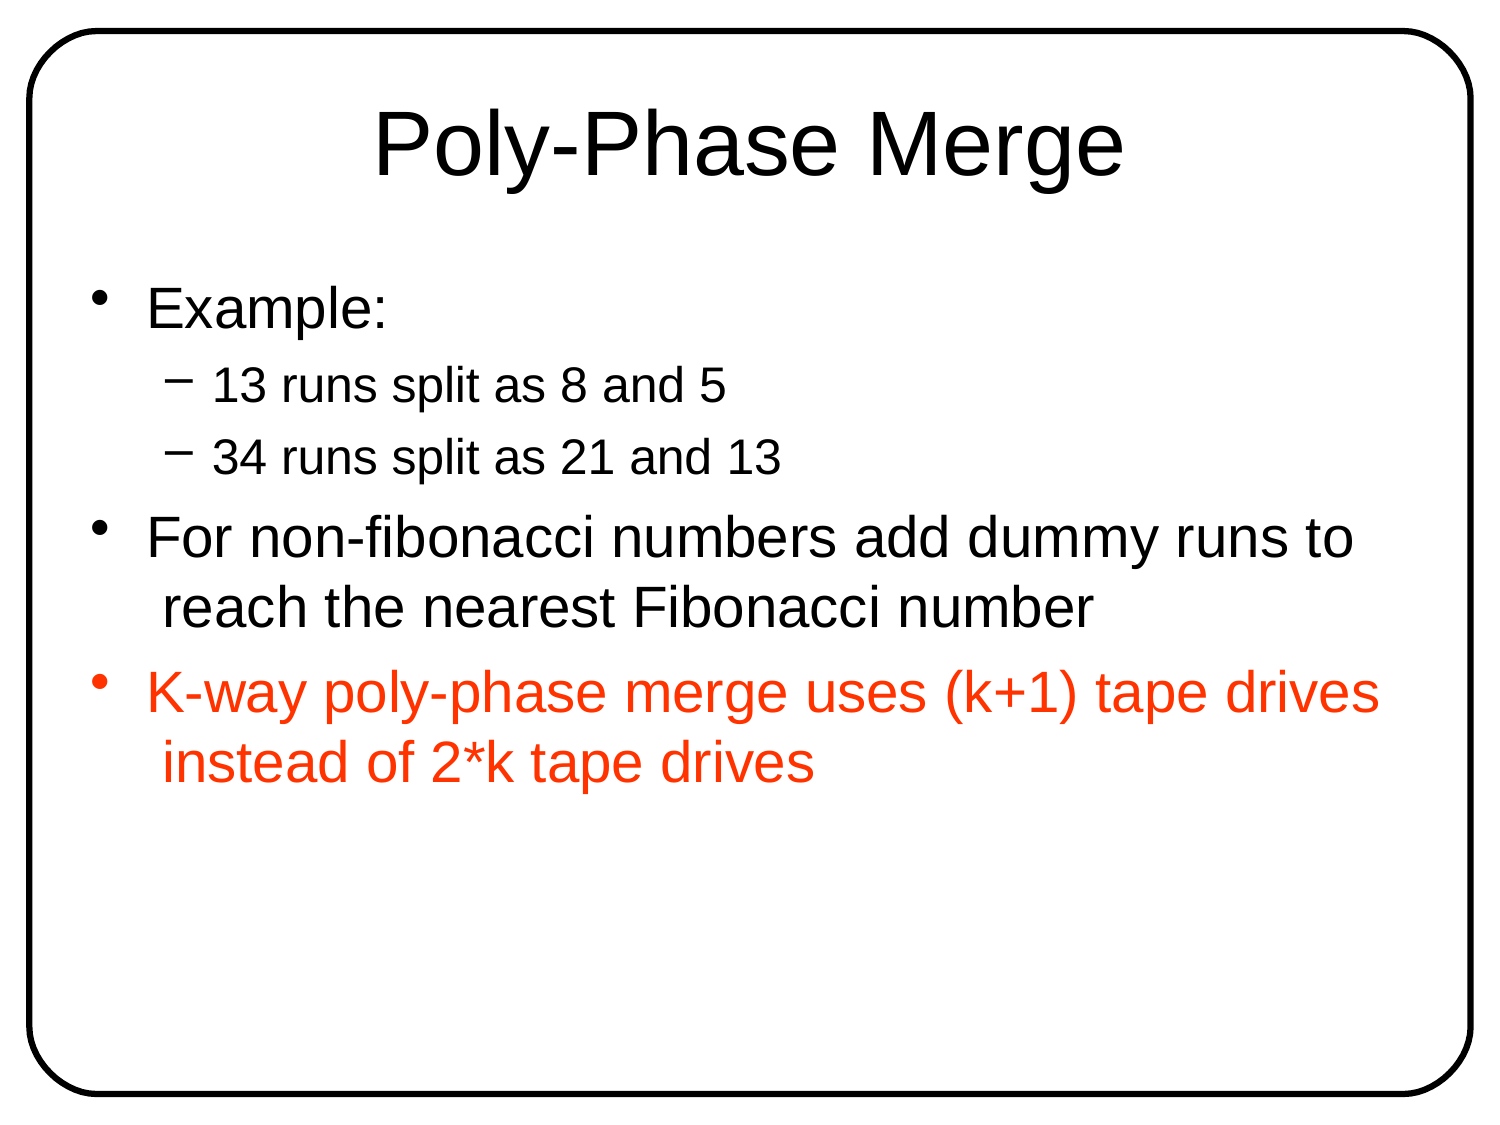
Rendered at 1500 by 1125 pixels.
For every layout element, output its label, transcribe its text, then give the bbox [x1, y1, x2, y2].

text_box Example: 13 runs split as 8 and 5 34 runs split as 21 and 13 For non-fibonacci numbers add dummy runs to reach the nearest Fibonacci number K-way poly-phase merge uses (k+1) tape drives instead of 2*k tape drives [87, 253, 1386, 794]
title Poly-Phase Merge [370, 81, 1129, 253]
